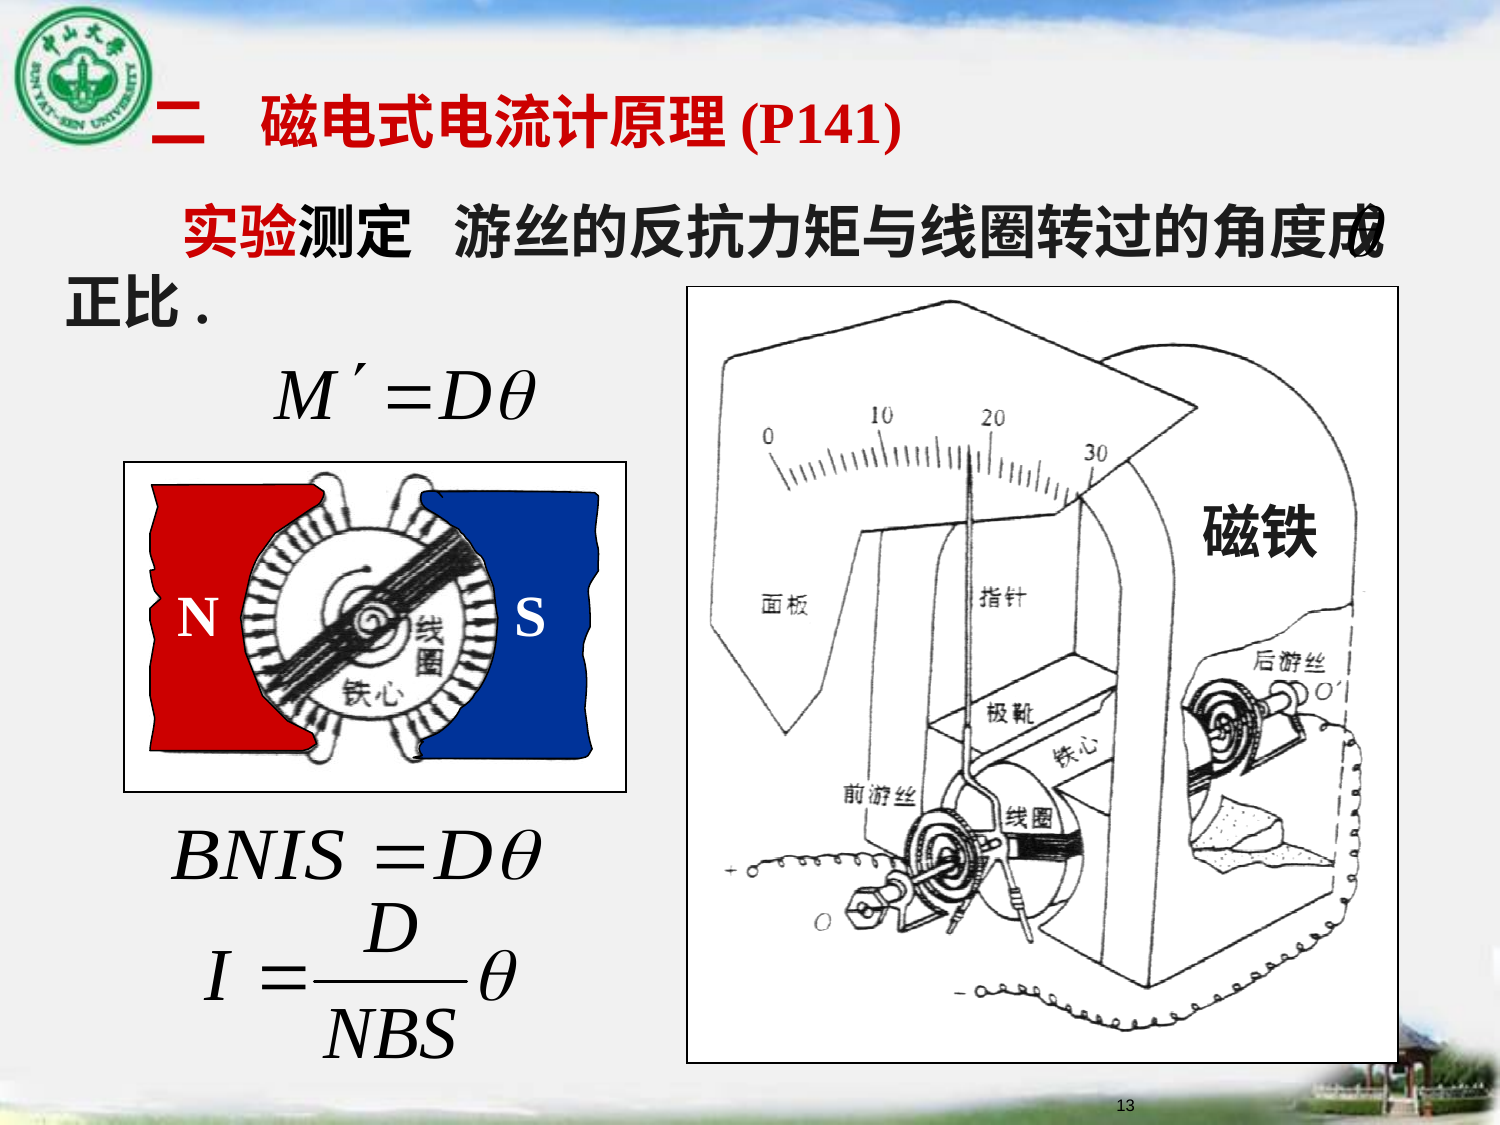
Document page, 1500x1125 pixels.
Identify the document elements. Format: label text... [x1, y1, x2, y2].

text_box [190, 881, 535, 1076]
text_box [49, 187, 1413, 343]
text_box 二 磁电式电流计原理(P141) [134, 77, 1010, 163]
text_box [155, 812, 557, 899]
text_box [124, 462, 626, 792]
picture [0, 0, 1500, 1125]
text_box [262, 352, 550, 438]
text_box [687, 287, 1398, 1063]
slide_number 13 [1012, 1087, 1151, 1125]
